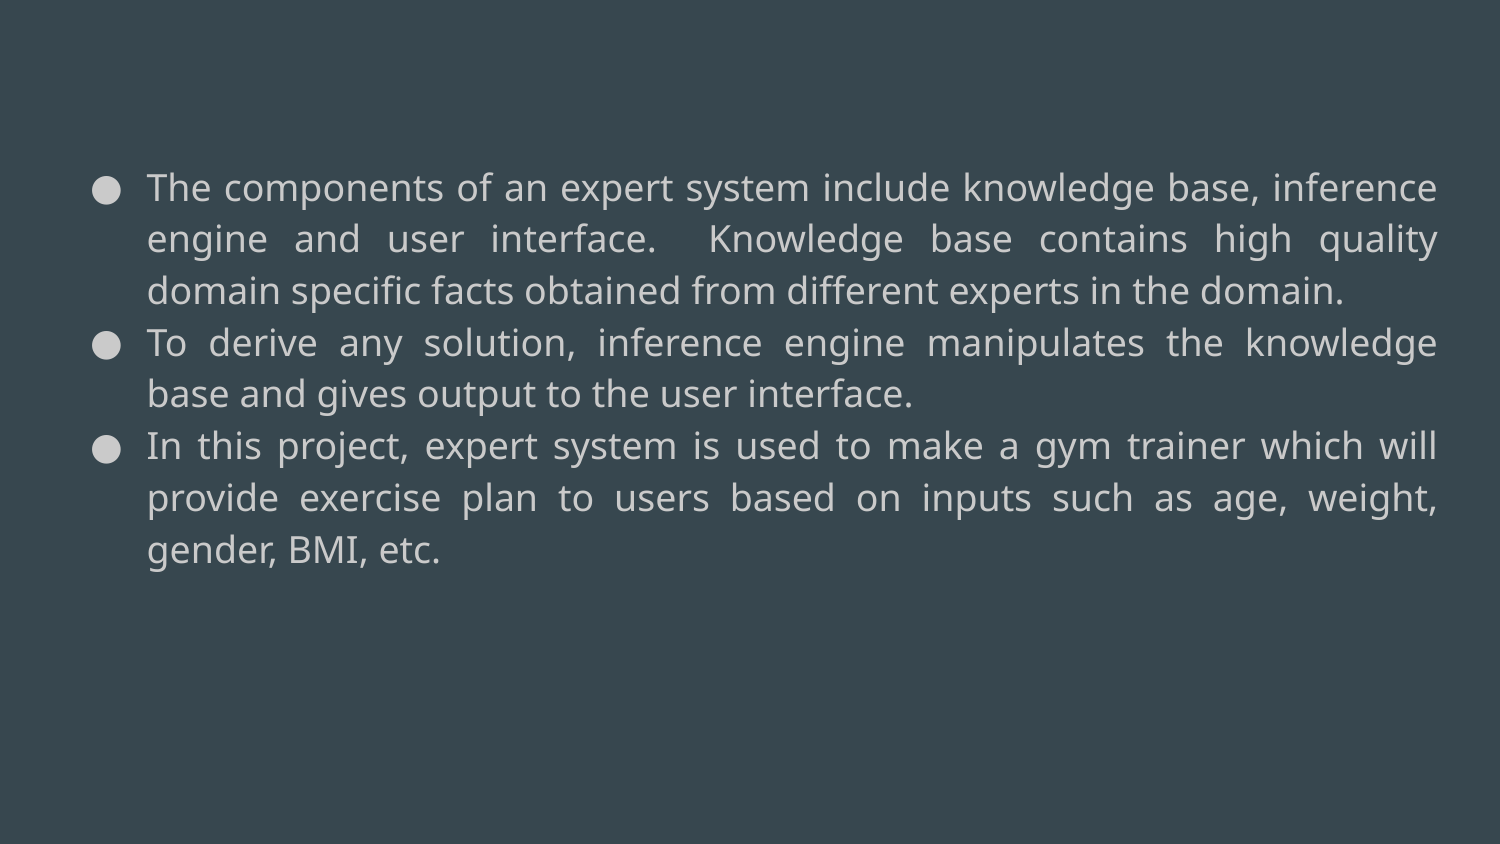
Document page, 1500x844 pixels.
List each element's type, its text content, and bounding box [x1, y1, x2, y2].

list The components of an expert system include knowledge base, inference engine and user interface. Knowledge base contains high quality domain specific facts obtained from different experts in the domain. To derive any solution, inference engine manipulates the knowledge base and gives output to the user interface. In this project, expert system is used to make a gym trainer which will provide exercise plan to users based on inputs such as age, weight, gender, BMI, etc. [56, 141, 1455, 824]
